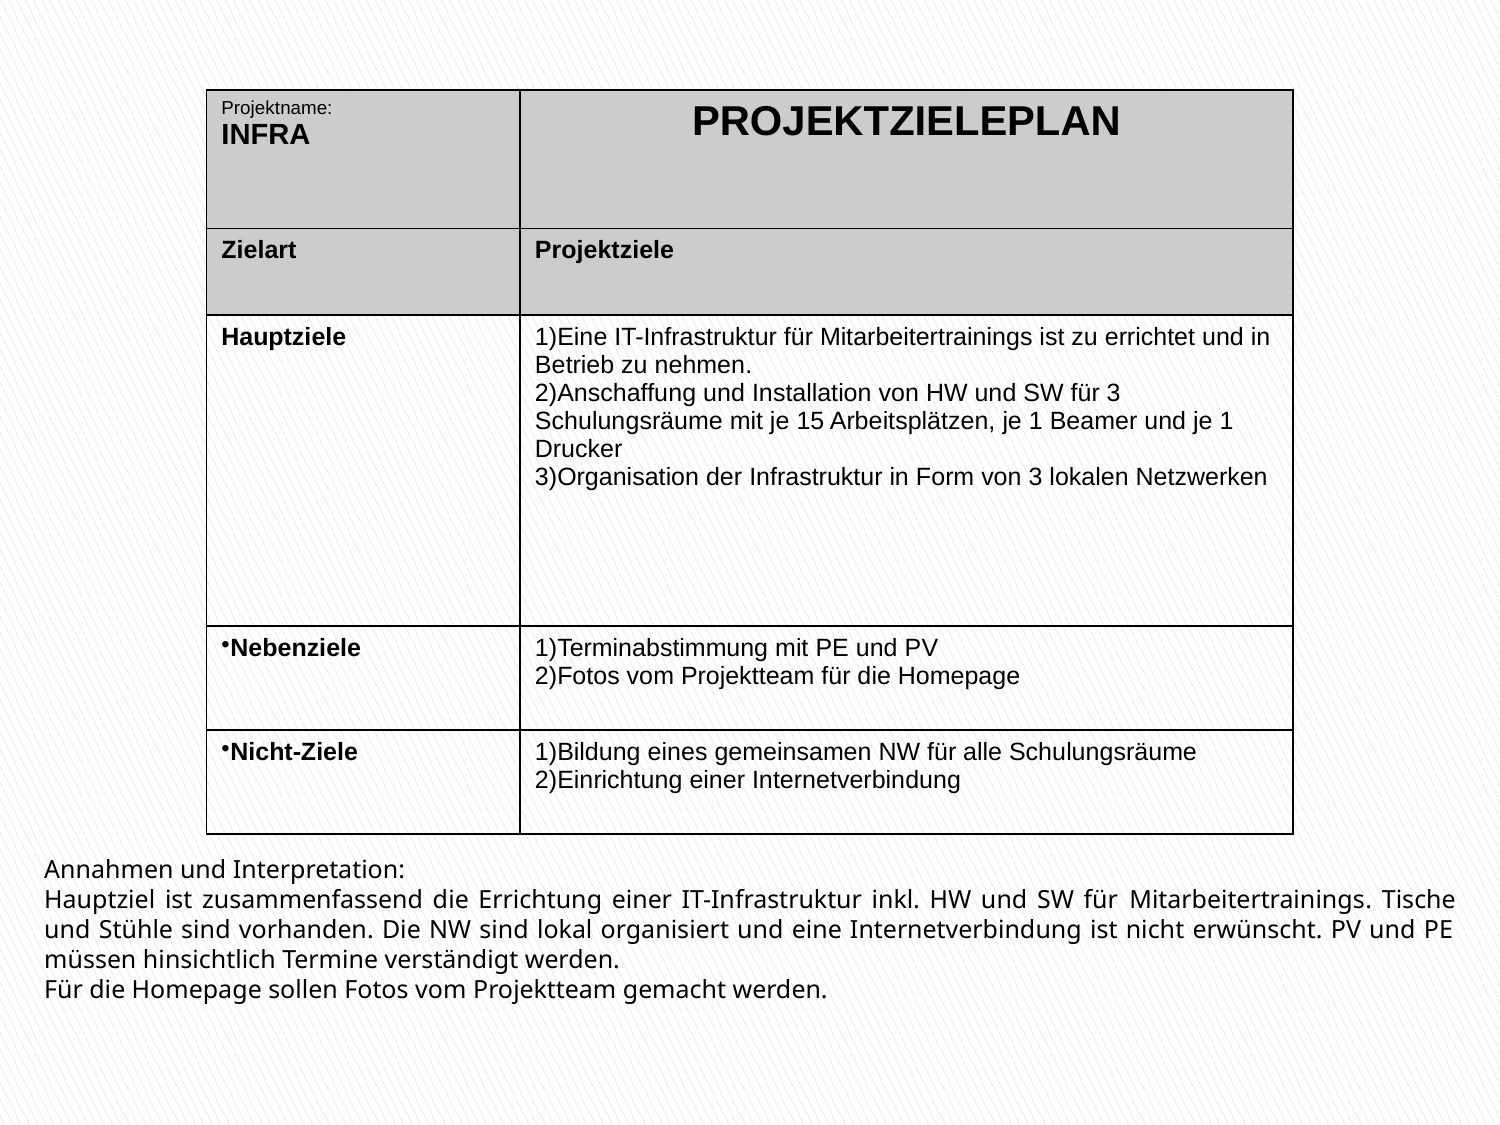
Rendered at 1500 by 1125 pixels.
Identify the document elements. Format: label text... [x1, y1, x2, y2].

table_header PROJEKTZIELEPLAN [521, 91, 1292, 228]
table_cell Nicht-Ziele [207, 731, 519, 833]
table_cell Eine IT-Infrastruktur für Mitarbeitertrainings ist zu errichtet und in Betrieb zu nehmen. Anschaffung und Installation von HW und SW für 3 Schulungsräume mit je 15 Arbeitsplätzen, je 1 Beamer und je 1 Drucker Organisation der Infrastruktur in Form von 3 lokalen Netzwerken [521, 316, 1292, 625]
table_cell Terminabstimmung mit PE und PV Fotos vom Projektteam für die Homepage [521, 627, 1292, 729]
text_box Annahmen und Interpretation: Hauptziel ist zusammenfassend die Errichtung einer IT-Infrastruktur inkl. HW und SW für Mitarbeitertrainings. Tische und Stühle sind vorhanden. Die NW sind lokal organisiert und eine Internetverbindung ist nicht erwünscht. PV und PE müssen hinsichtlich Termine verständigt werden. Für die Homepage sollen Fotos vom Projektteam gemacht werden. [29, 846, 1471, 1011]
table_cell Hauptziele [207, 316, 519, 625]
table_cell Nebenziele [207, 627, 519, 729]
table_header Projektname: INFRA [207, 91, 519, 228]
table_cell Bildung eines gemeinsamen NW für alle Schulungsräume Einrichtung einer Internetverbindung [521, 731, 1292, 833]
table_cell Zielart [207, 229, 519, 314]
table_cell Projektziele [521, 229, 1292, 314]
